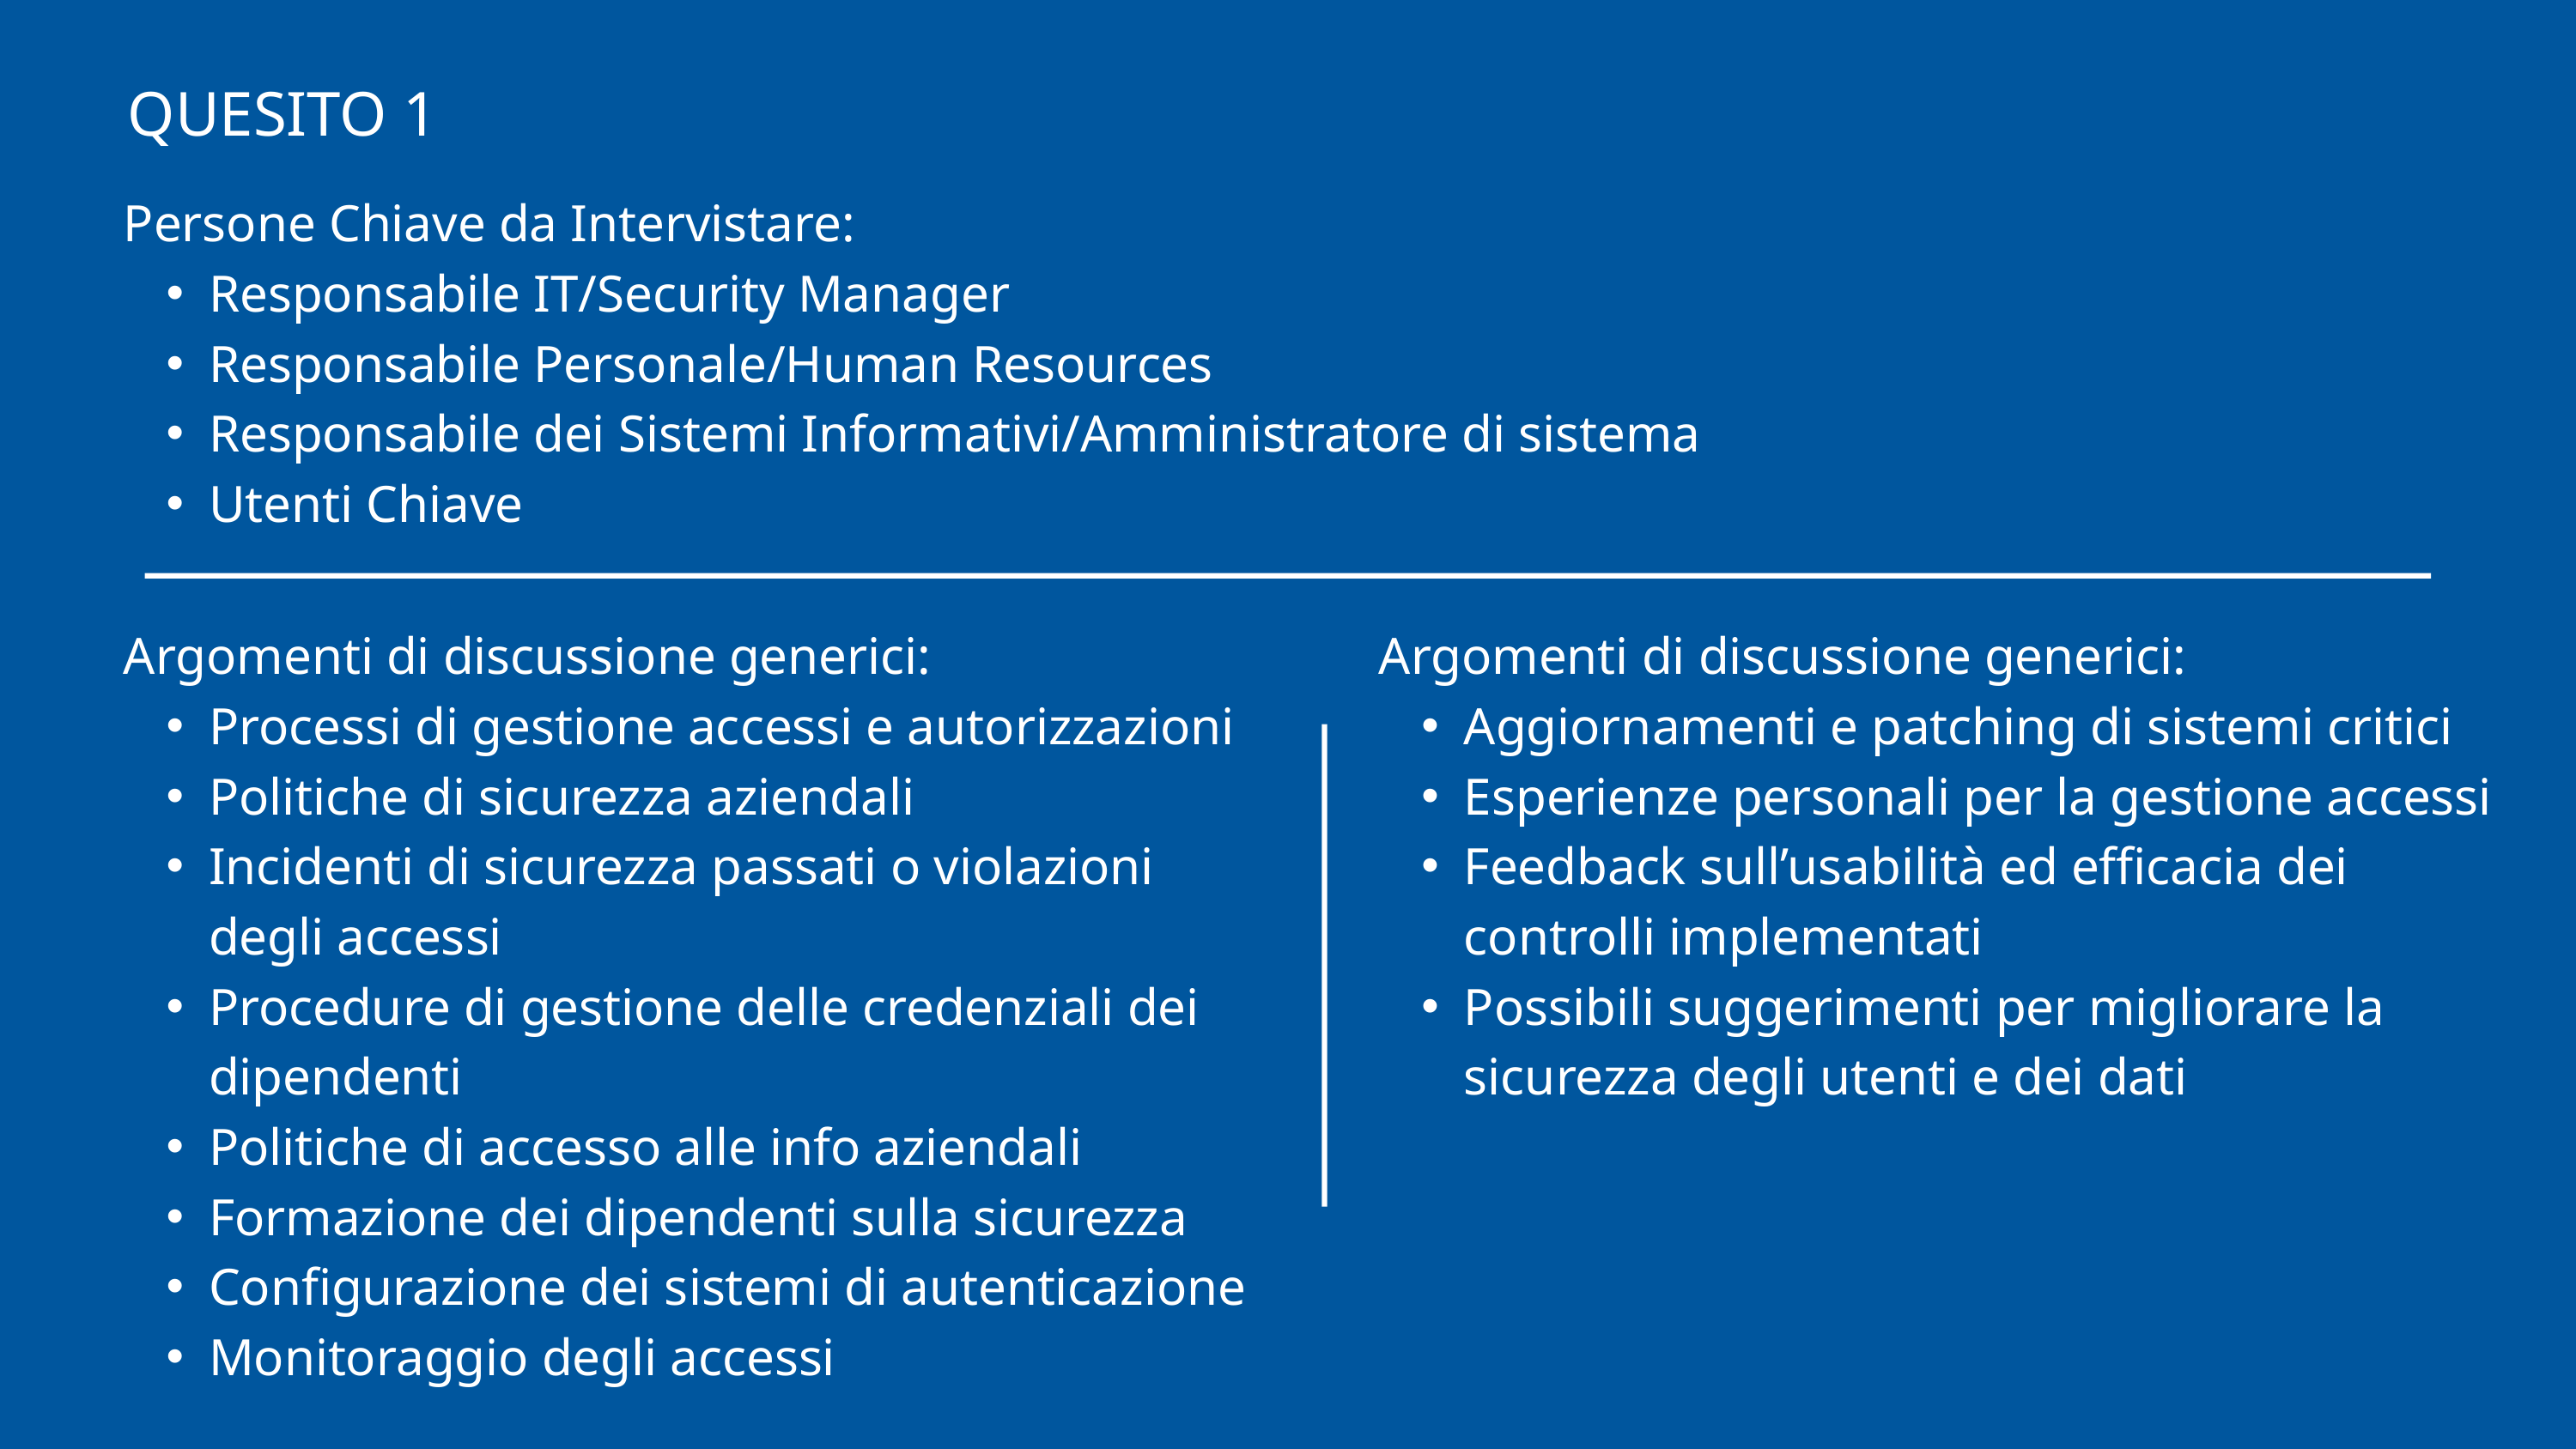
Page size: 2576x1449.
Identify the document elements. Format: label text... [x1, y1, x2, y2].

text_box Persone Chiave da Intervistare: Responsabile IT/Security Manager Responsabile Personale/Human Resources Responsabile dei Sistemi Informativi/Amministratore di sistema Utenti Chiave [123, 181, 1742, 533]
text_box Argomenti di discussione generici: Processi di gestione accessi e autorizzazioni Politiche di sicurezza aziendali Incidenti di sicurezza passati o violazioni degli accessi Procedure di gestione delle credenziali dei dipendenti Politiche di accesso alle info aziendali Formazione dei dipendenti sulla sicurezza Configurazione dei sistemi di autenticazione Monitoraggio degli accessi [124, 614, 1282, 1386]
text_box QUESITO 1 [124, 63, 443, 149]
text_box Argomenti di discussione generici: Aggiornamenti e patching di sistemi critici Esperienze personali per la gestione accessi Feedback sull’usabilità ed efficacia dei controlli implementati Possibili suggerimenti per migliorare la sicurezza degli utenti e dei dati [1378, 614, 2537, 1106]
